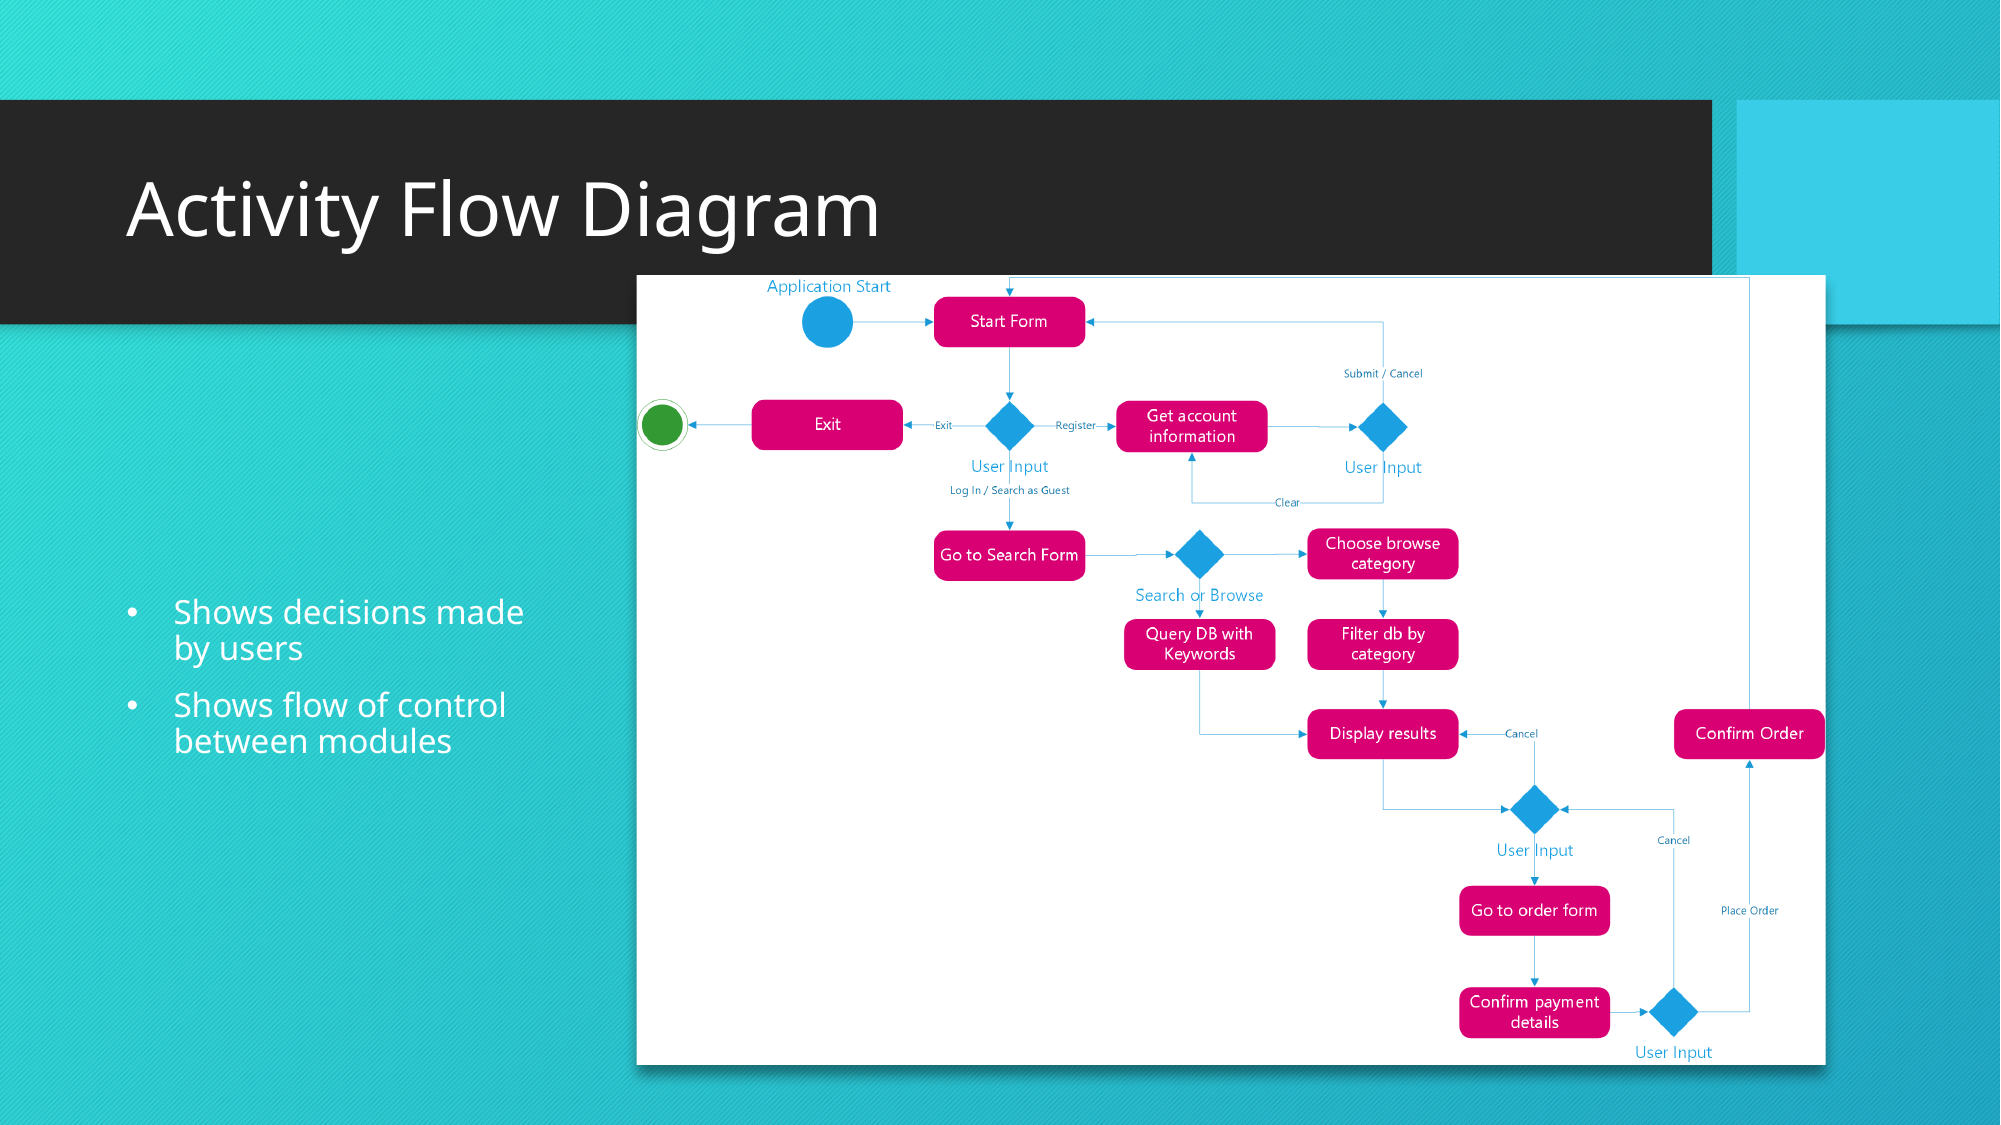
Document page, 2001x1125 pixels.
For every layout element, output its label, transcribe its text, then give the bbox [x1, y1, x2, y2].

list Shows decisions made by users Shows flow of control between modules [111, 383, 584, 974]
title Activity Flow Diagram [111, 123, 1689, 301]
picture [0, 275, 2000, 1065]
